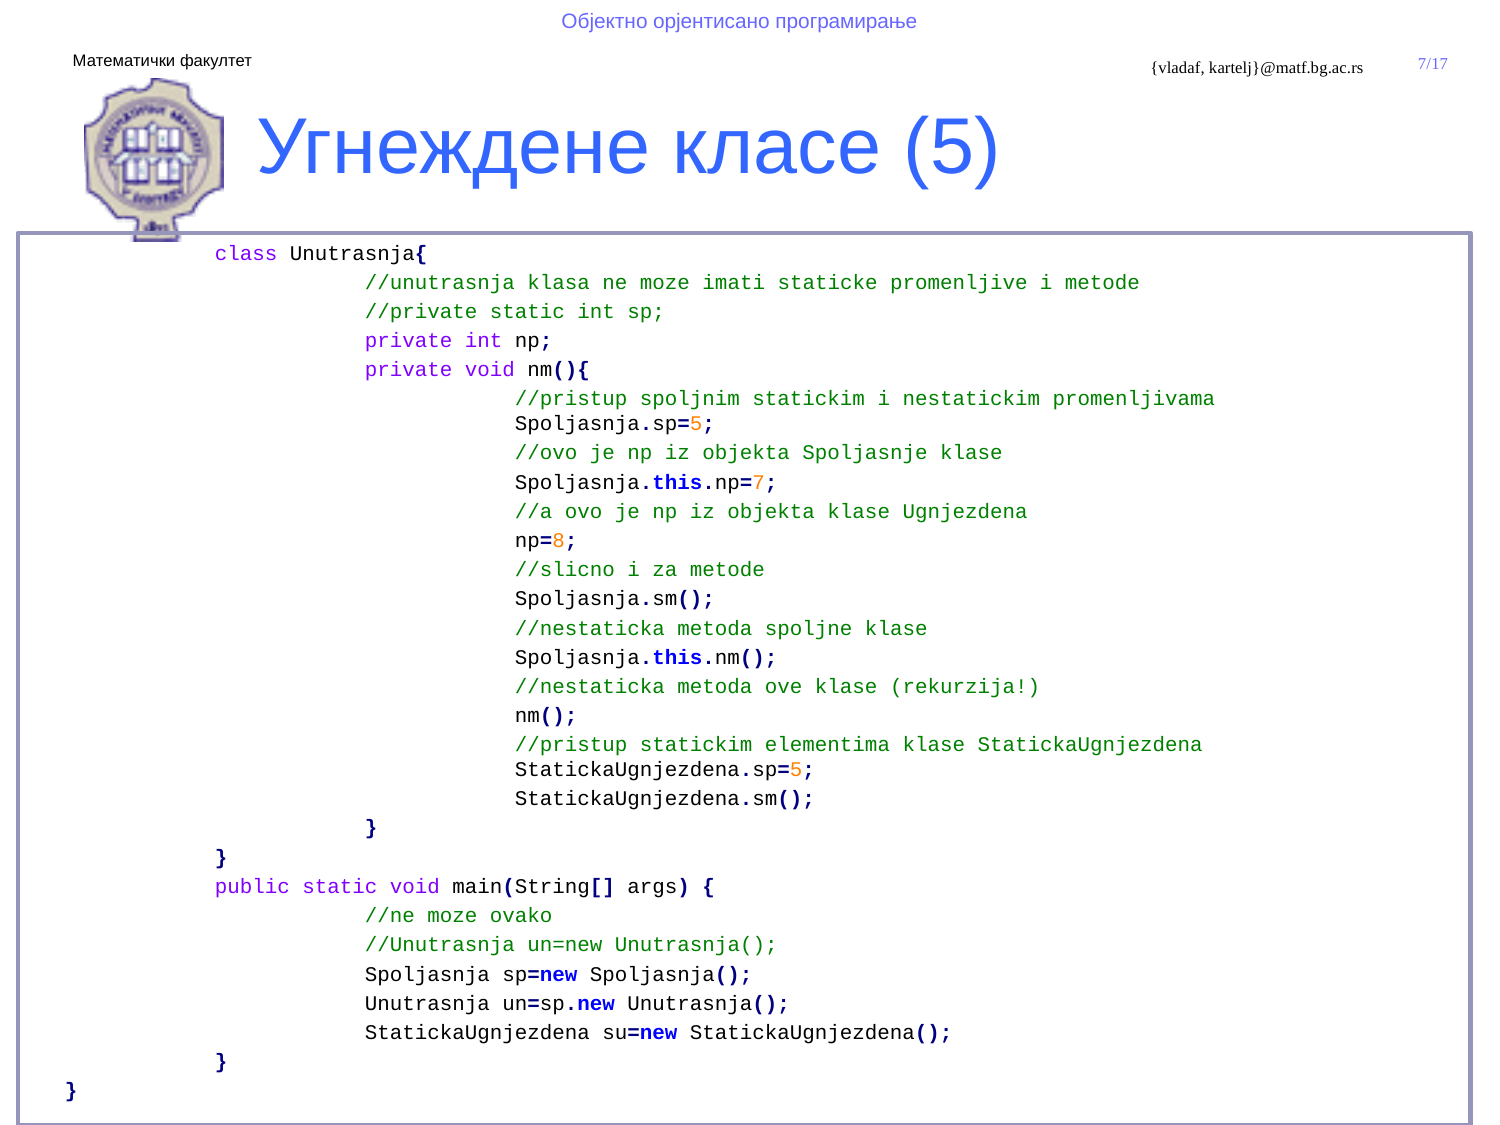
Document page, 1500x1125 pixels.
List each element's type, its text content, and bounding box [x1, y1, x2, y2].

picture [84, 78, 224, 231]
text_box [16, 231, 1473, 1125]
text_box Угнеждене класе (5) [242, 66, 1424, 217]
